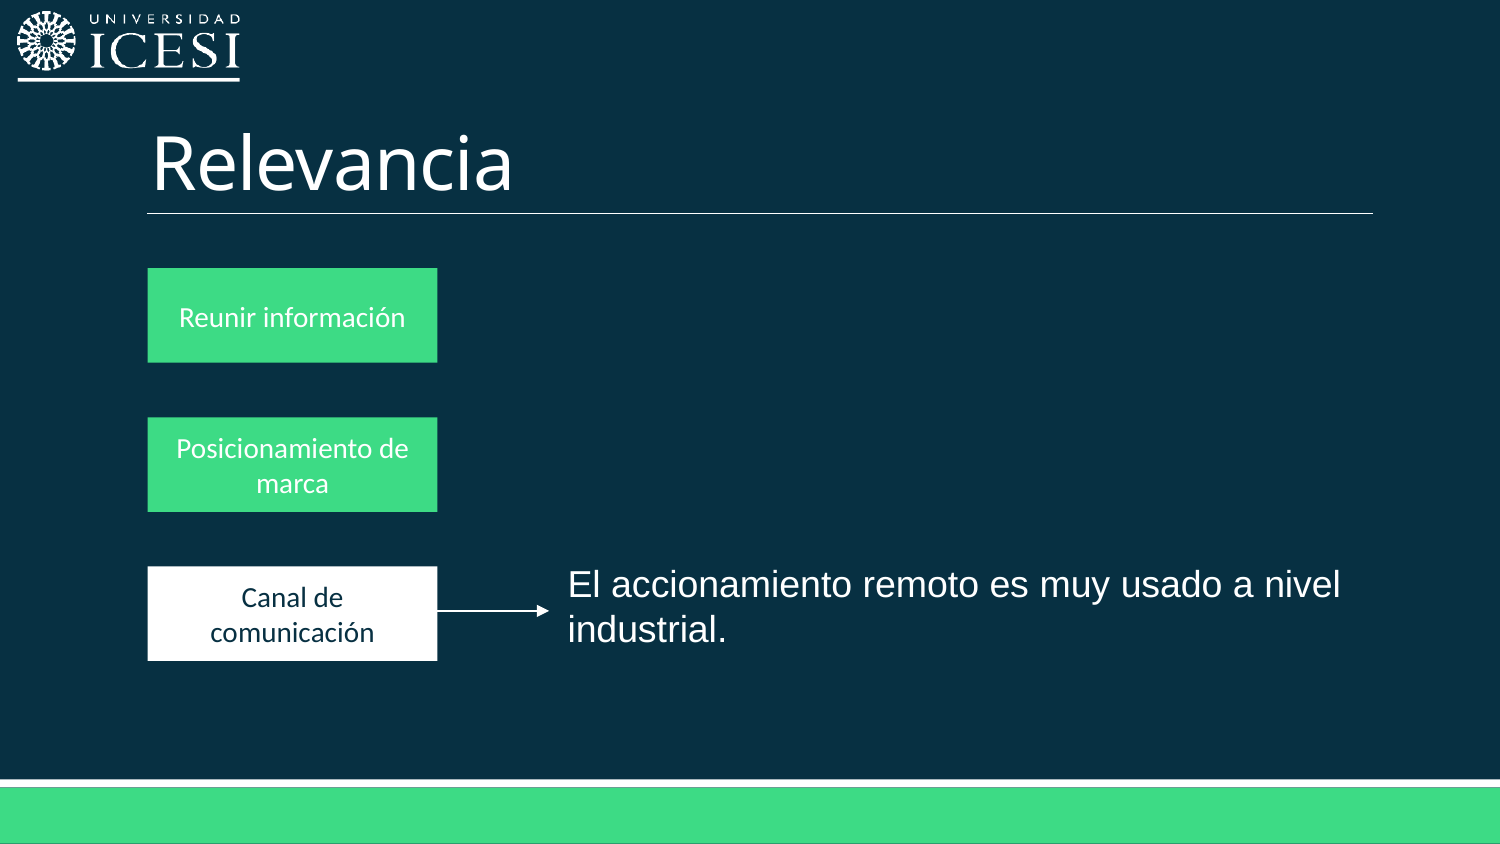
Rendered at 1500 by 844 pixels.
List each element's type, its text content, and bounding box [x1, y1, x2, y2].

text_box Reunir información [146, 267, 439, 364]
text_box Canal de comunicación [146, 565, 439, 662]
title Relevancia [135, 35, 1373, 214]
picture [17, 11, 241, 82]
text_box Posicionamiento de marca [146, 416, 439, 513]
text_box El accionamiento remoto es muy usado a nivel industrial. [552, 552, 1400, 657]
